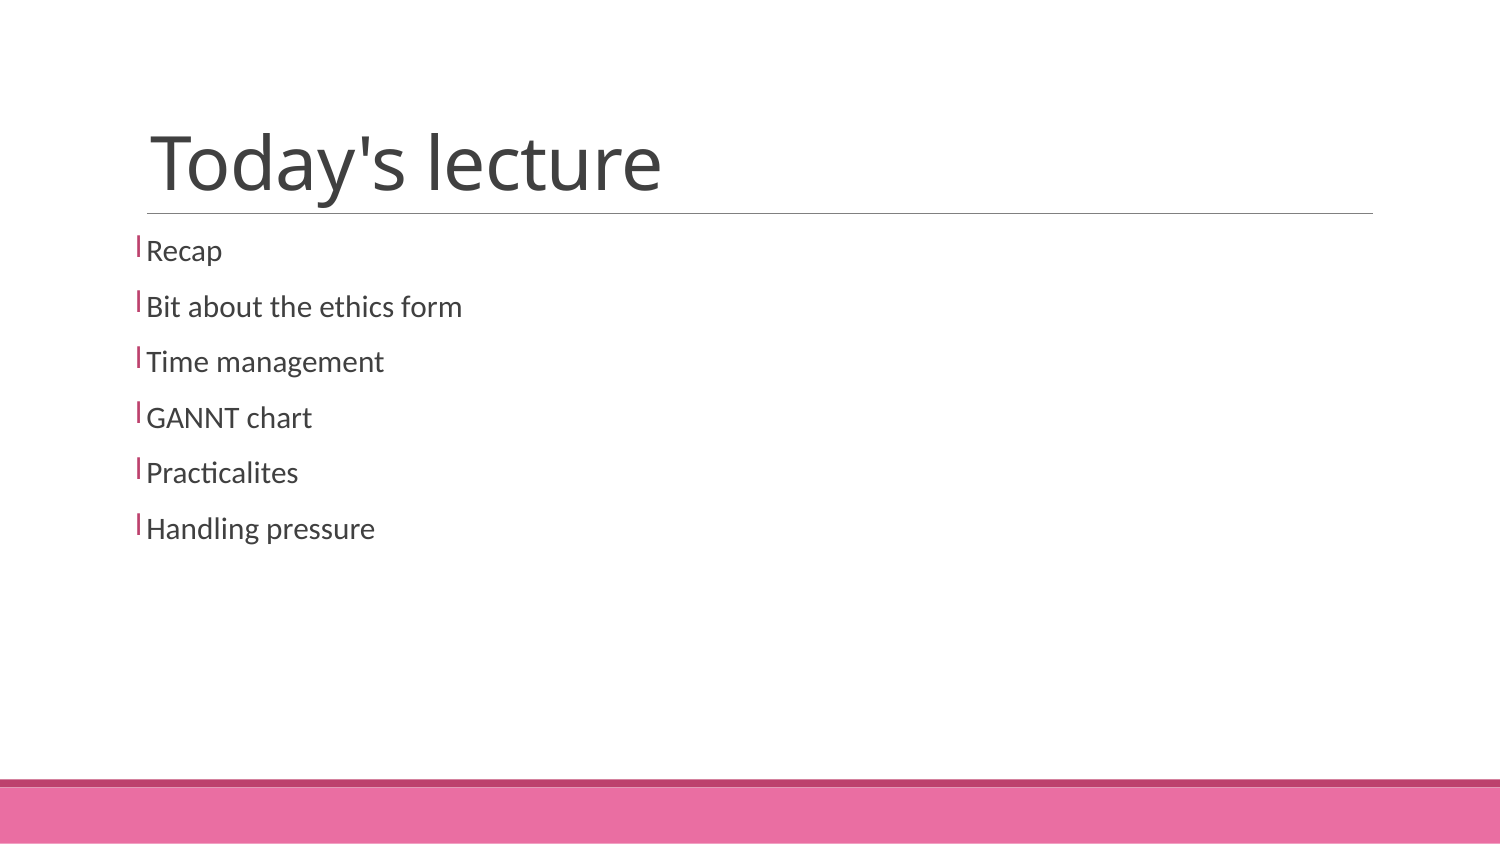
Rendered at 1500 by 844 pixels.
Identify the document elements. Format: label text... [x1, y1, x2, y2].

title Today's lecture [135, 35, 1373, 214]
list Recap Bit about the ethics form Time management GANNT chart Practicalites Handling pressure [135, 227, 1373, 723]
